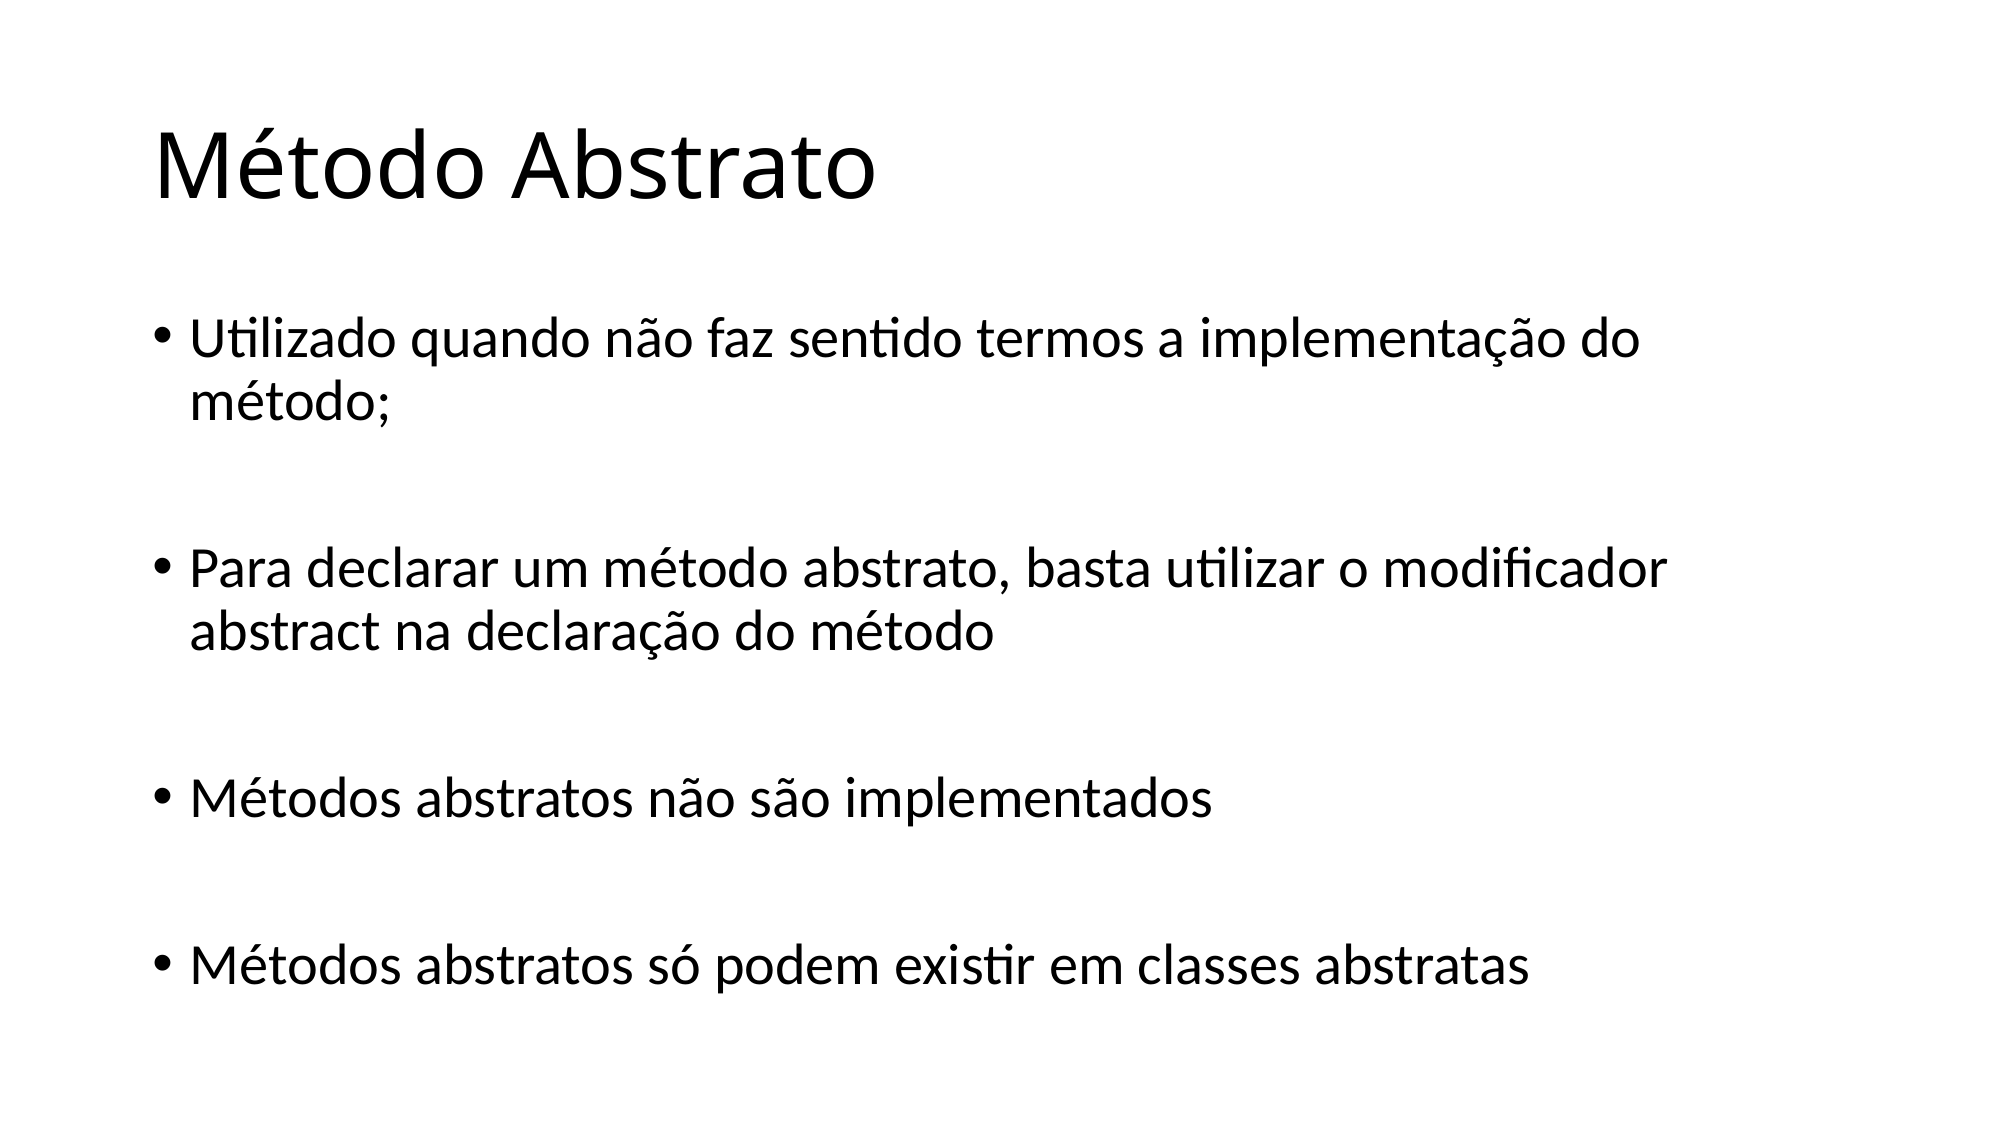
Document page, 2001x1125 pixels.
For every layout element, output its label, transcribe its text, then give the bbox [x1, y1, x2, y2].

title Método Abstrato [137, 59, 1863, 278]
list Utilizado quando não faz sentido termos a implementação do método; Para declarar um método abstrato, basta utilizar o modificador abstract na declaração do método Métodos abstratos não são implementados Métodos abstratos só podem existir em classes abstratas [137, 299, 1863, 1014]
